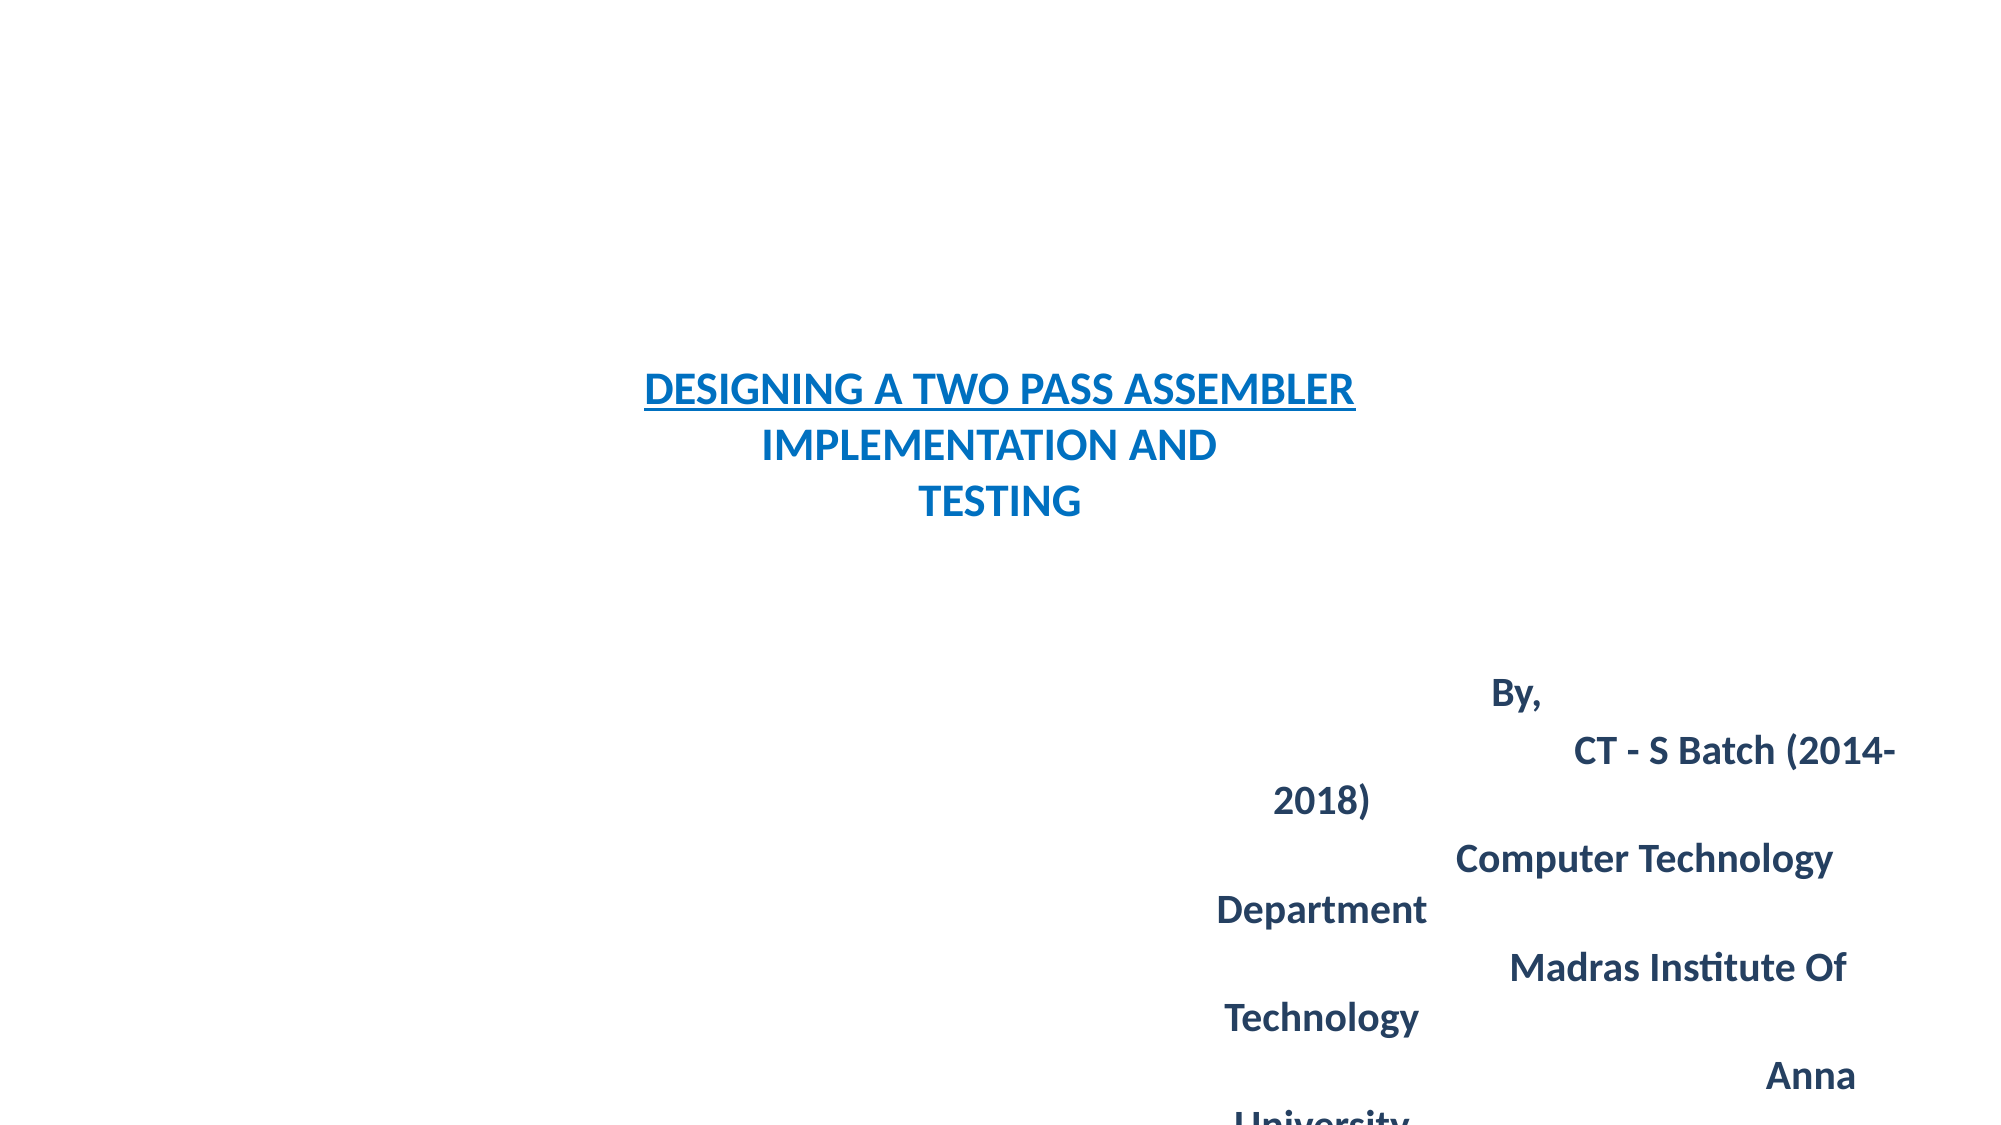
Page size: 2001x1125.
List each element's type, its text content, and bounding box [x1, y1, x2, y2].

subtitle By, CT - S Batch (2014-2018) Computer Technology Department Madras Institute Of Technology Anna University [685, 598, 1960, 855]
title DESIGNING A TWO PASS ASSEMBLER IMPLEMENTATION AND TESTING [150, 349, 1850, 591]
